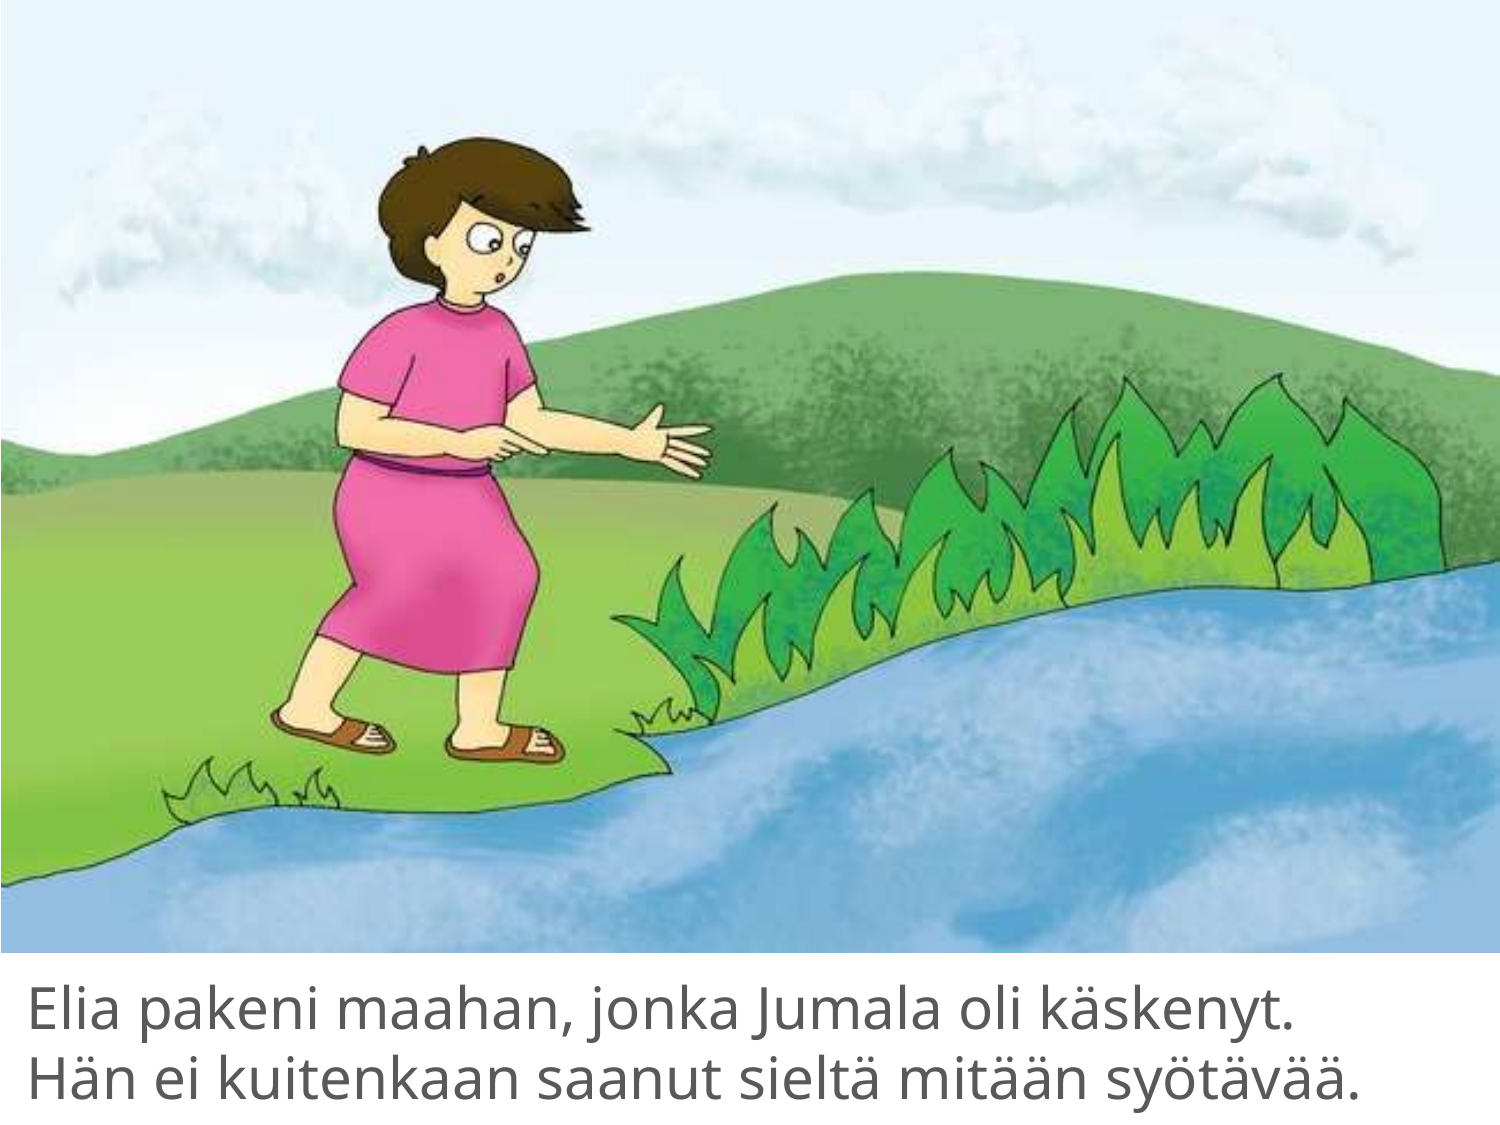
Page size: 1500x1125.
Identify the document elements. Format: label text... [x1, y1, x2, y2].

text_box Elia pakeni maahan, jonka Jumala oli käskenyt. Hän ei kuitenkaan saanut sieltä mitään syötävää. [11, 964, 1500, 1119]
picture [1, 0, 1500, 953]
